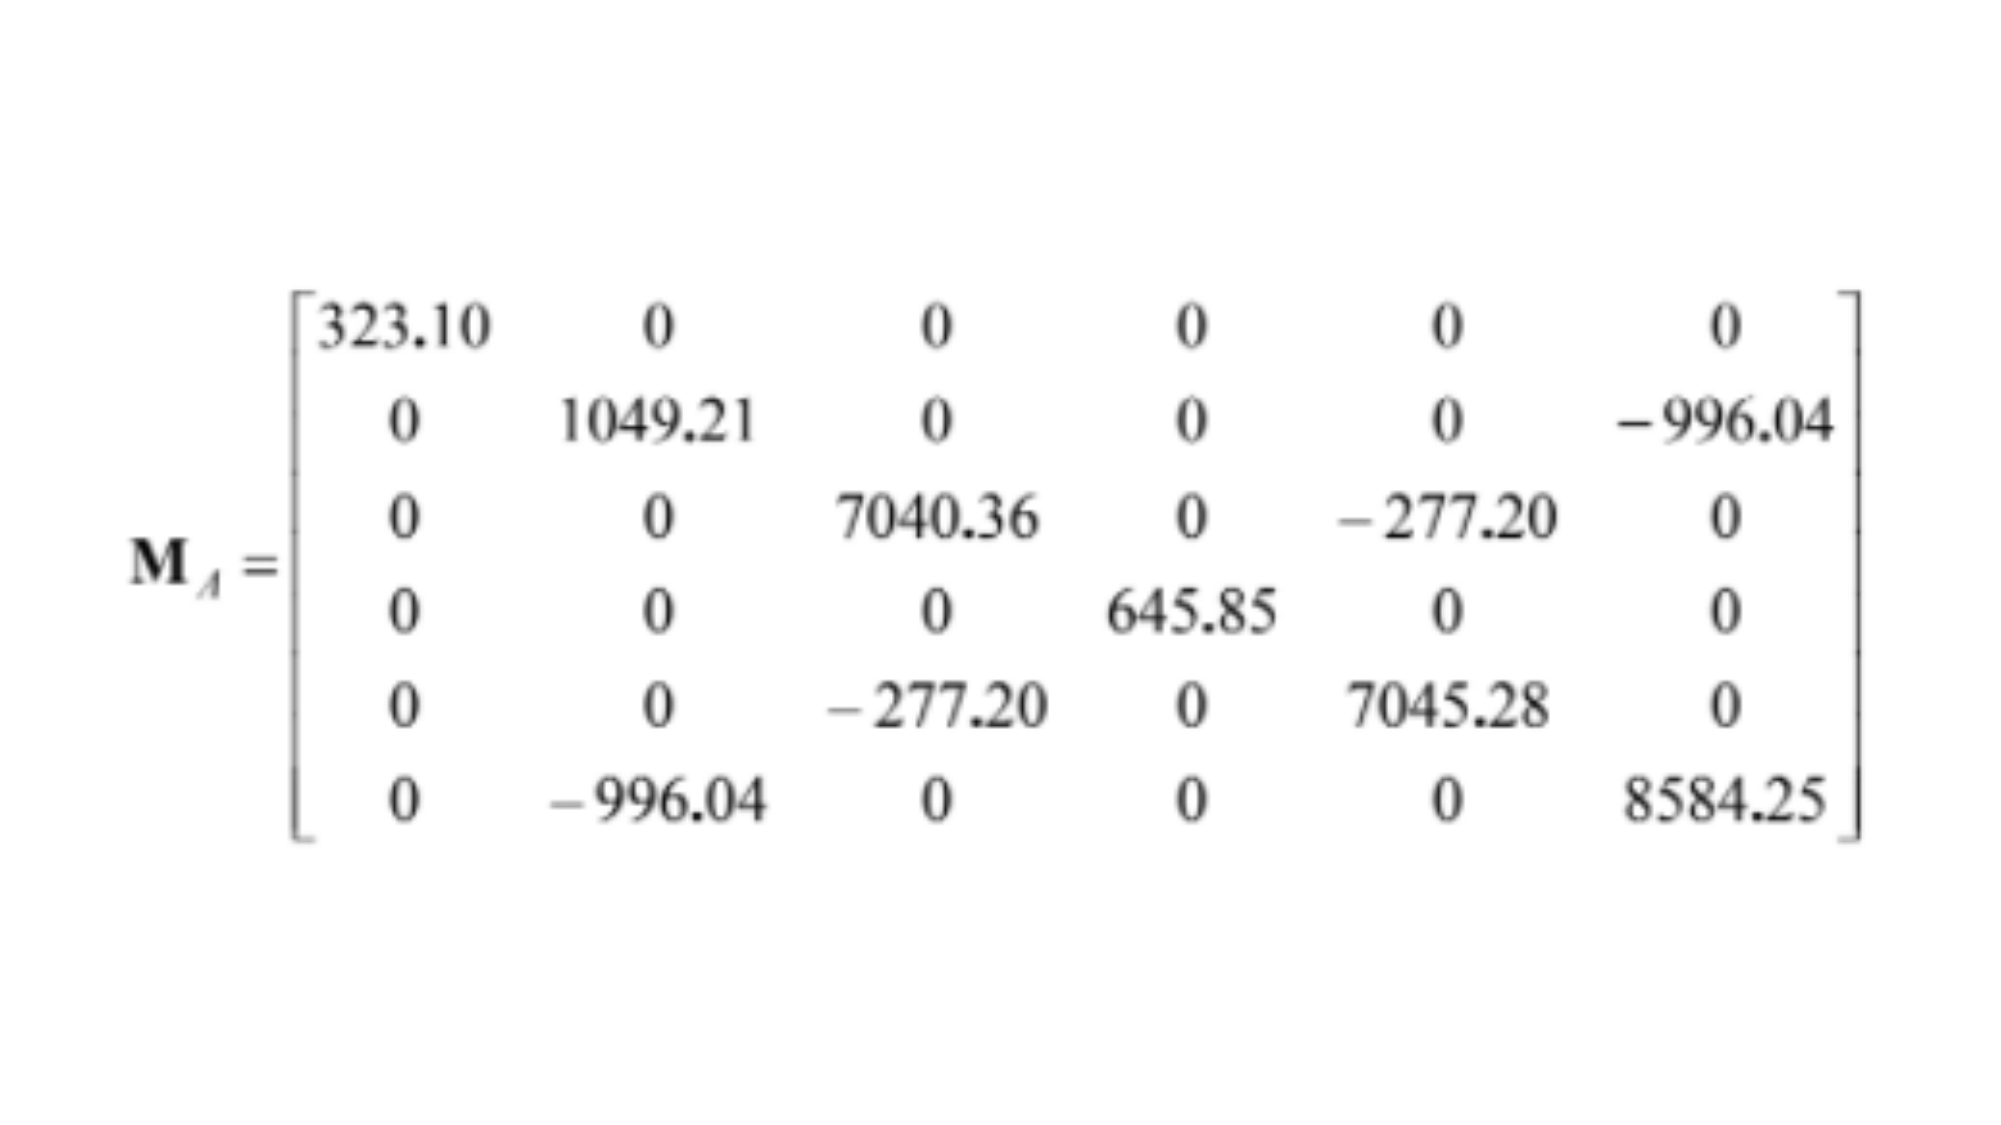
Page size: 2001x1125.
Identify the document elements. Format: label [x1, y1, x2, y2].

picture [112, 172, 1888, 953]
